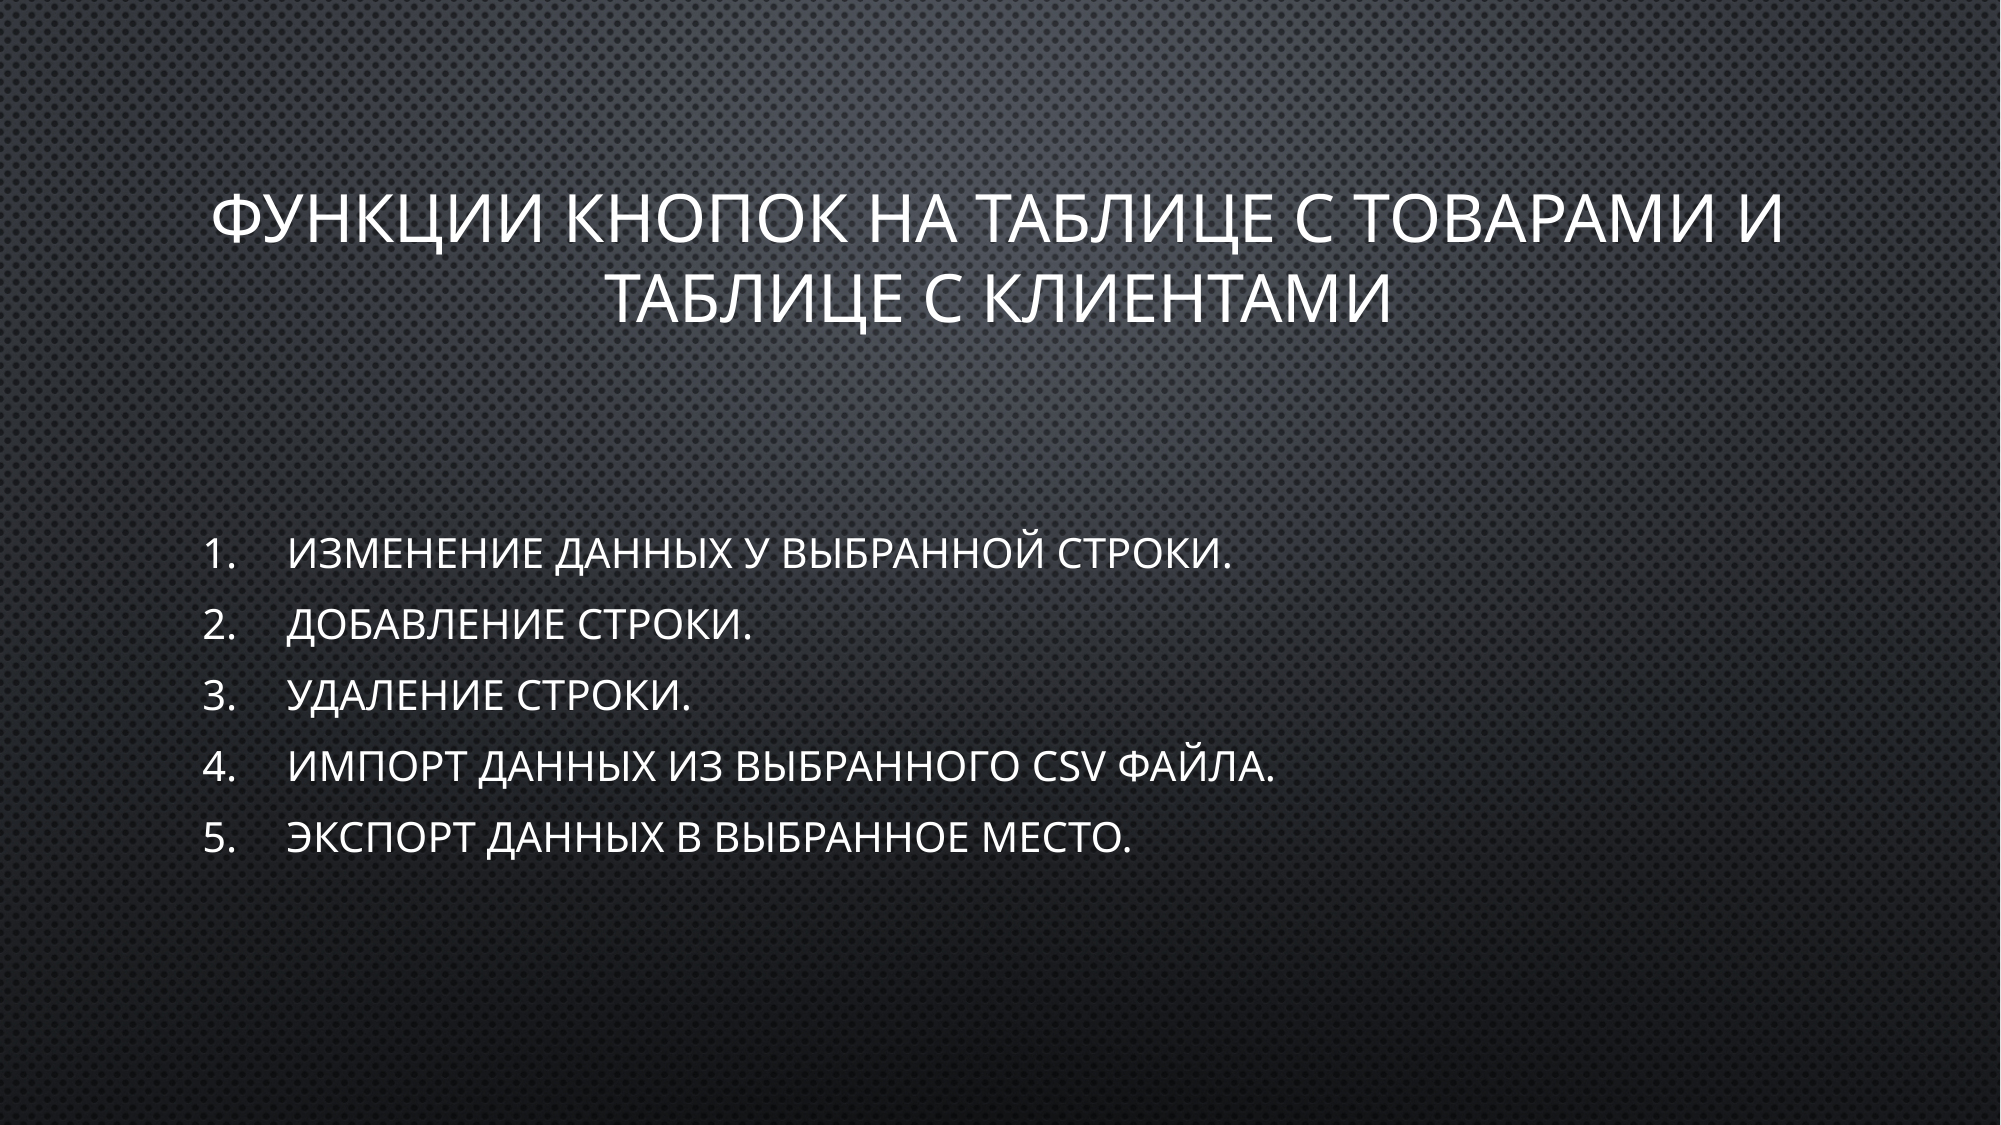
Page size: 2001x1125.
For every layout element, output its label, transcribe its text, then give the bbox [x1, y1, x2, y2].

list Изменение данных у выбранной строки. Добавление строки. Удаление строки. Импорт данных из выбранного CSV файла. Экспорт данных в выбранное место. [187, 437, 1813, 950]
title Функции кнопок на таблице с товарами и таблице с клиентами [187, 99, 1813, 413]
